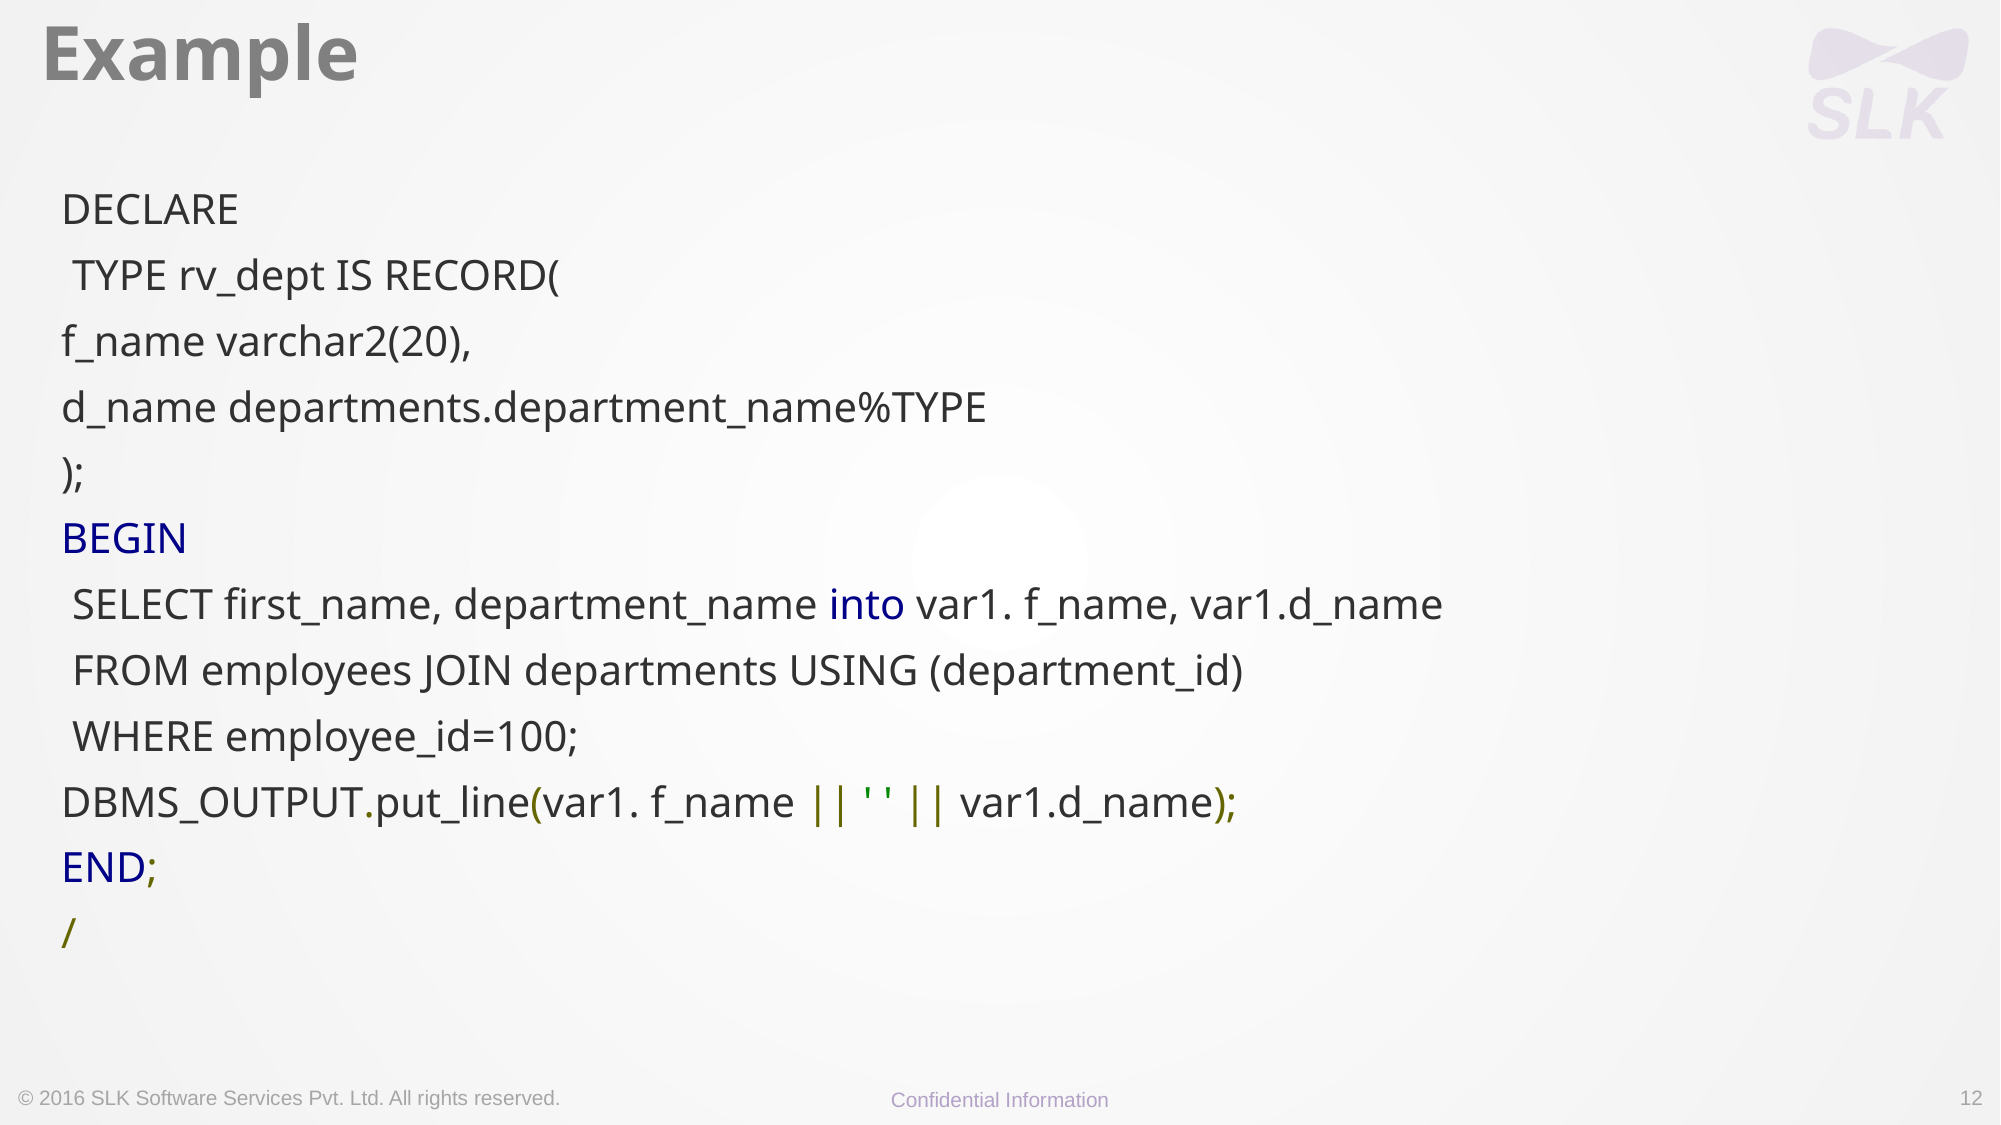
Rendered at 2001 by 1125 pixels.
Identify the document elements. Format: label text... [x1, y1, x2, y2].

list DECLARE TYPE rv_dept IS RECORD( f_name varchar2(20), d_name departments.department_name%TYPE ); BEGIN SELECT first_name, department_name into var1. f_name, var1.d_name FROM employees JOIN departments USING (department_id) WHERE employee_id=100; DBMS_OUTPUT.put_line(var1. f_name || ' ' || var1.d_name); END; / [46, 181, 1955, 1076]
title Example [26, 8, 1750, 87]
